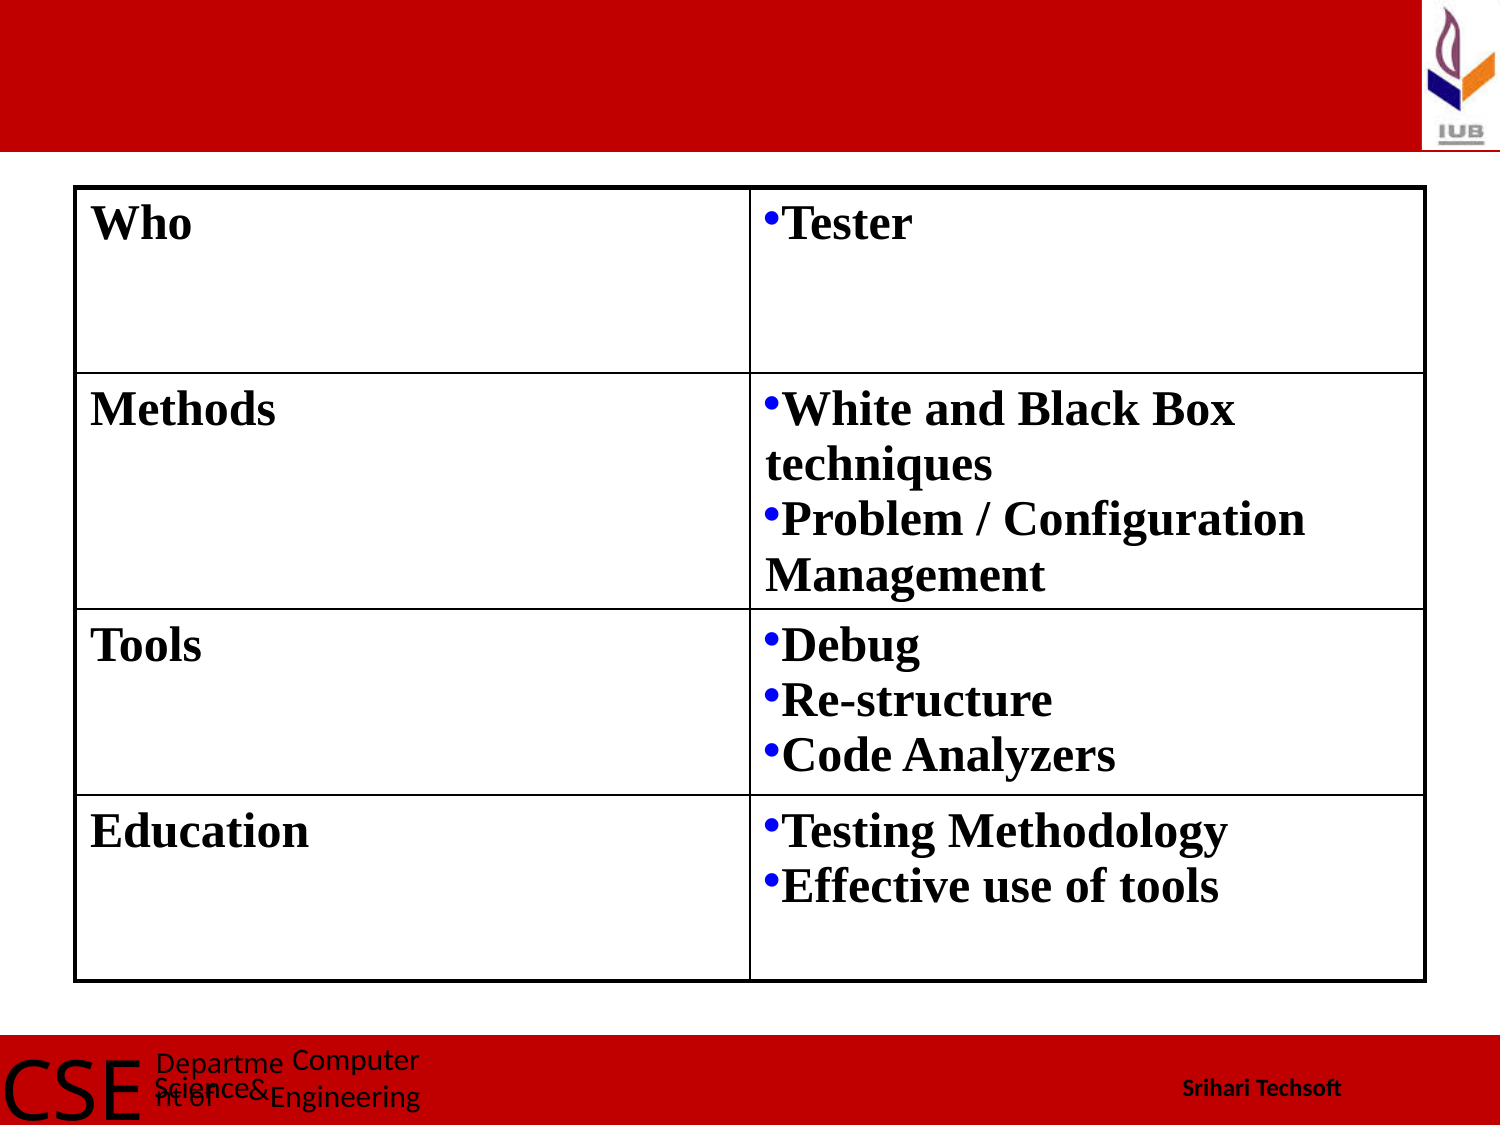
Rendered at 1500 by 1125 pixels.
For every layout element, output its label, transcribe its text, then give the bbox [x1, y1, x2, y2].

table_header Tester [751, 190, 1423, 372]
table_cell Debug Re-structure Code Analyzers [751, 610, 1423, 794]
table_cell Tools [77, 610, 749, 794]
table_cell Testing Methodology Effective use of tools [751, 796, 1423, 979]
footer Srihari Techsoft [1025, 1046, 1500, 1125]
table_cell Methods [77, 374, 749, 608]
table_cell Education [77, 796, 749, 979]
table_cell White and Black Box techniques Problem / Configuration Management [751, 374, 1423, 608]
picture [1421, 0, 1500, 150]
table_header Who [77, 190, 749, 372]
